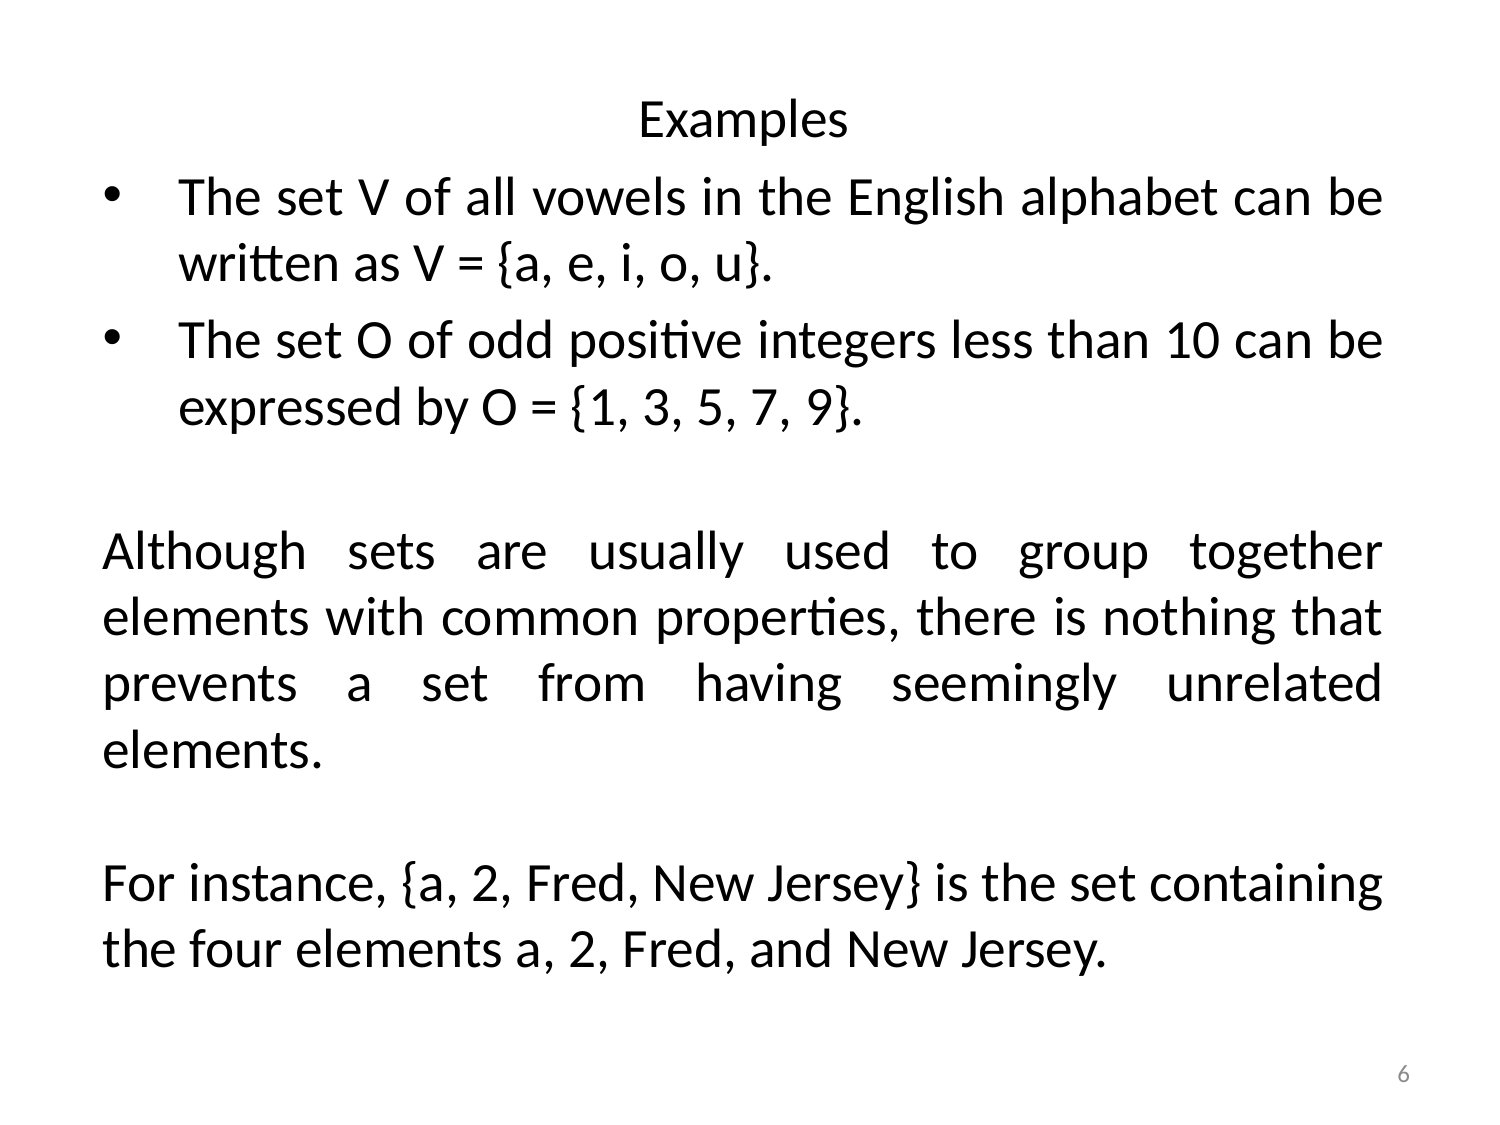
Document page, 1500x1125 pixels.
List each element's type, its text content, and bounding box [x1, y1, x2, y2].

text_box Examples The set V of all vowels in the English alphabet can be written as V = {a, e, i, o, u}. The set O of odd positive integers less than 10 can be expressed by O = {1, 3, 5, 7, 9}. Although sets are usually used to group together elements with common properties, there is nothing that prevents a set from having seemingly unrelated elements. For instance, {a, 2, Fred, New Jersey} is the set containing the four elements a, 2, Fred, and New Jersey. [87, 74, 1400, 1038]
slide_number 6 [1074, 1042, 1425, 1103]
